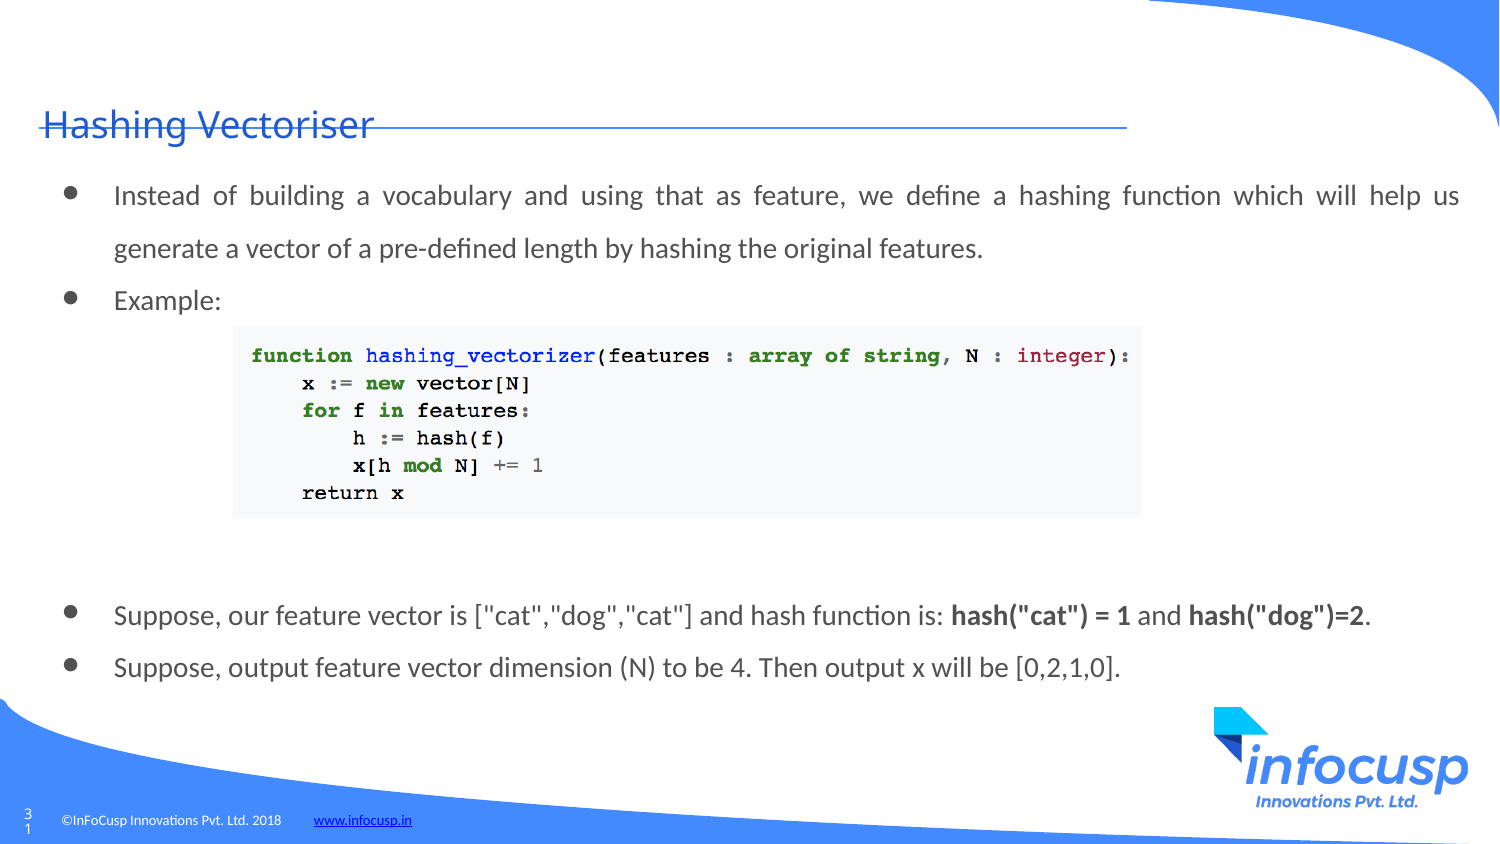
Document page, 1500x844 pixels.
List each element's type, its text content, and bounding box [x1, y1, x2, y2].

picture [233, 325, 1142, 518]
picture [1214, 707, 1468, 808]
text_box Hashing Vectoriser [38, 133, 1128, 141]
slide_number ‹#› [20, 805, 44, 829]
text_box Instead of building a vocabulary and using that as feature, we define a hashing function which will help us generate a vector of a pre-defined length by hashing the original features. Example: Suppose, our feature vector is ["cat","dog","cat"] and hash function is: hash("cat") = 1 and hash("dog")=2. Suppose, output feature vector dimension (N) to be 4. Then output x will be [0,2,1,0]. [35, 156, 1465, 707]
text_box Hashing Vectoriser [38, 66, 1128, 127]
